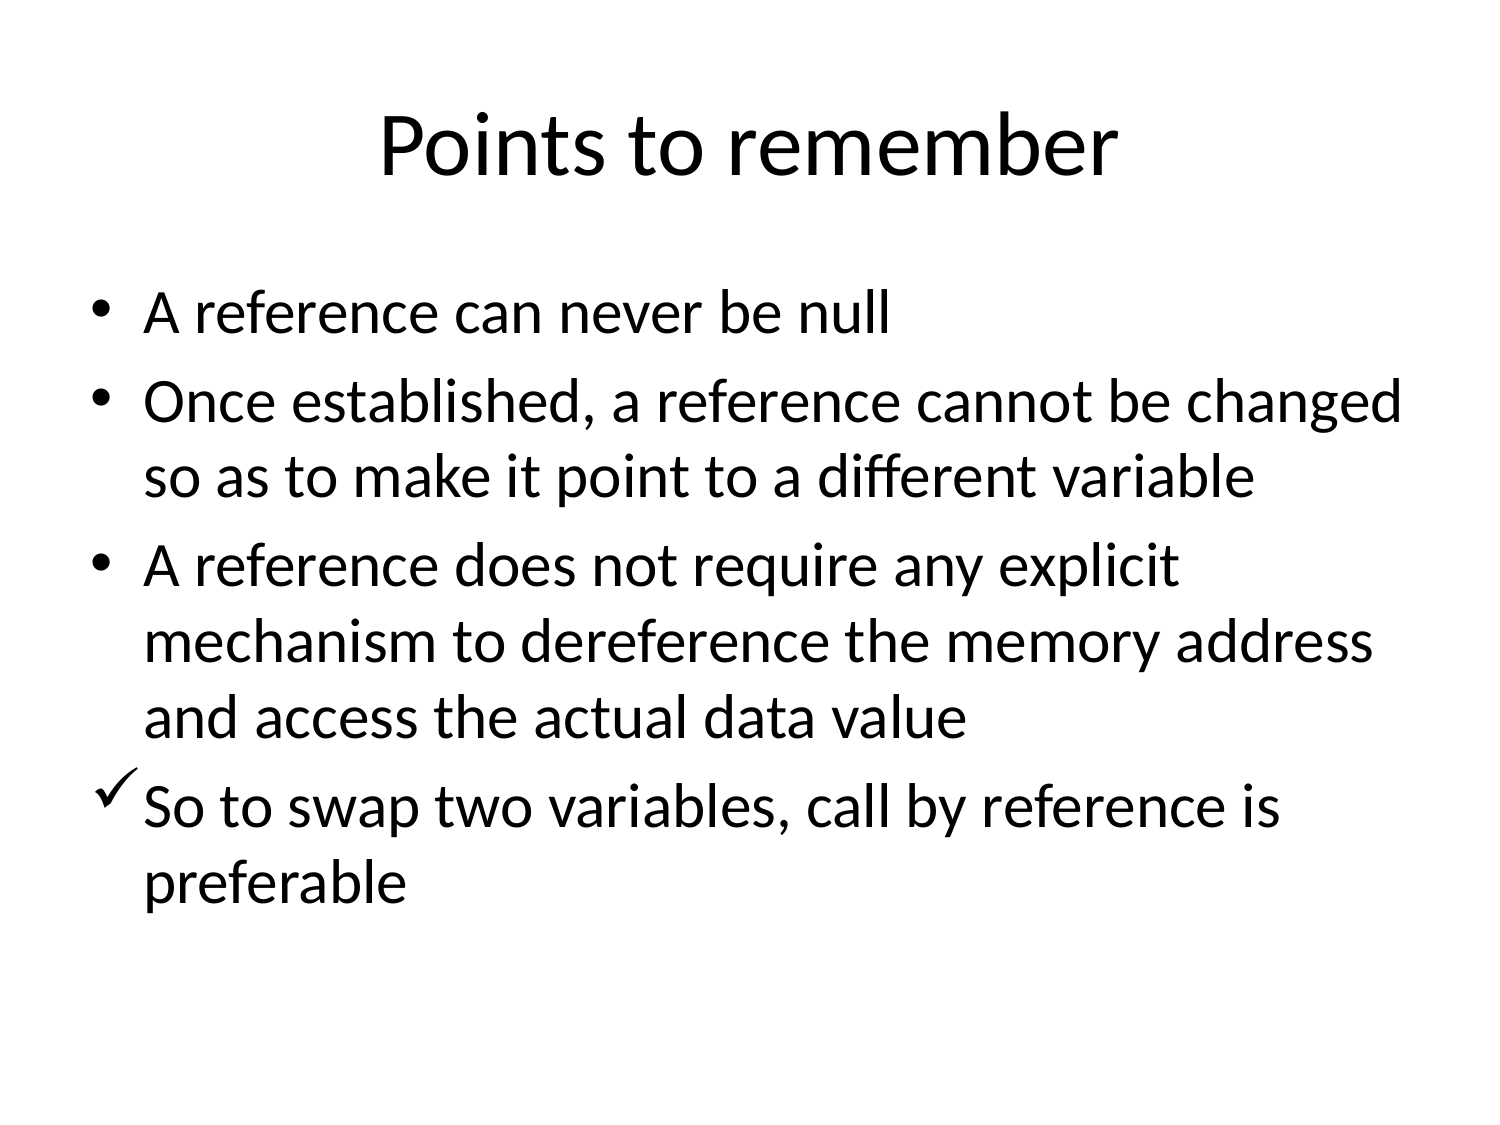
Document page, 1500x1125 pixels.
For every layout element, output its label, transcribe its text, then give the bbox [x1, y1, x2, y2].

list A reference can never be null Once established, a reference cannot be changed so as to make it point to a different variable A reference does not require any explicit mechanism to dereference the memory address and access the actual data value So to swap two variables, call by reference is preferable [75, 262, 1425, 1005]
title Points to remember [75, 45, 1425, 233]
